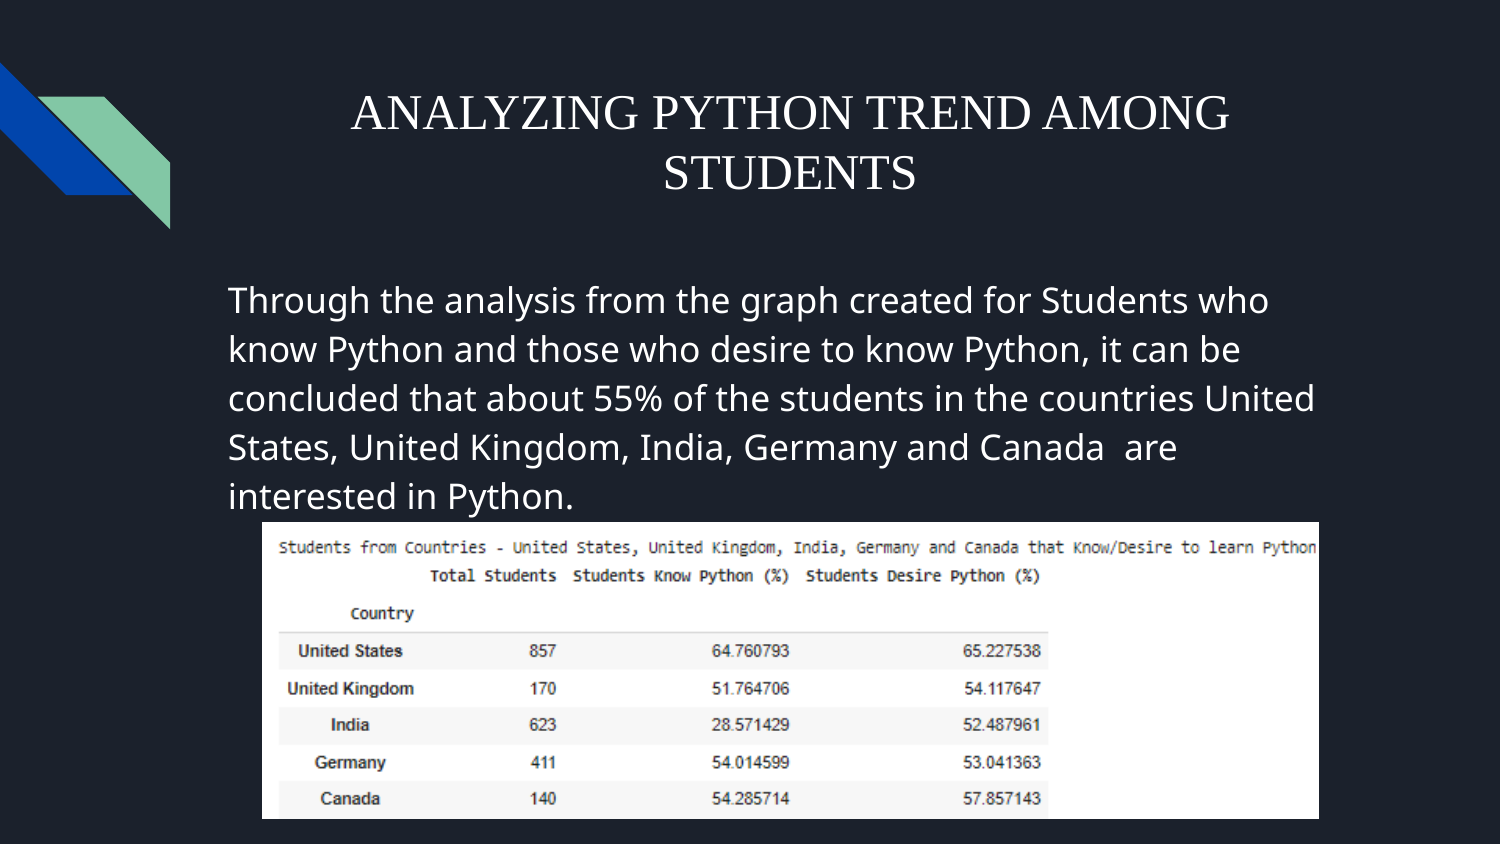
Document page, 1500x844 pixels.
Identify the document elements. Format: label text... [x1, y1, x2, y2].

title ANALYZING PYTHON TREND AMONG STUDENTS [212, 64, 1368, 215]
list Through the analysis from the graph created for Students who know Python and those who desire to know Python, it can be concluded that about 55% of the students in the countries United States, United Kingdom, India, Germany and Canada are interested in Python. [212, 257, 1368, 735]
picture [261, 522, 1319, 819]
